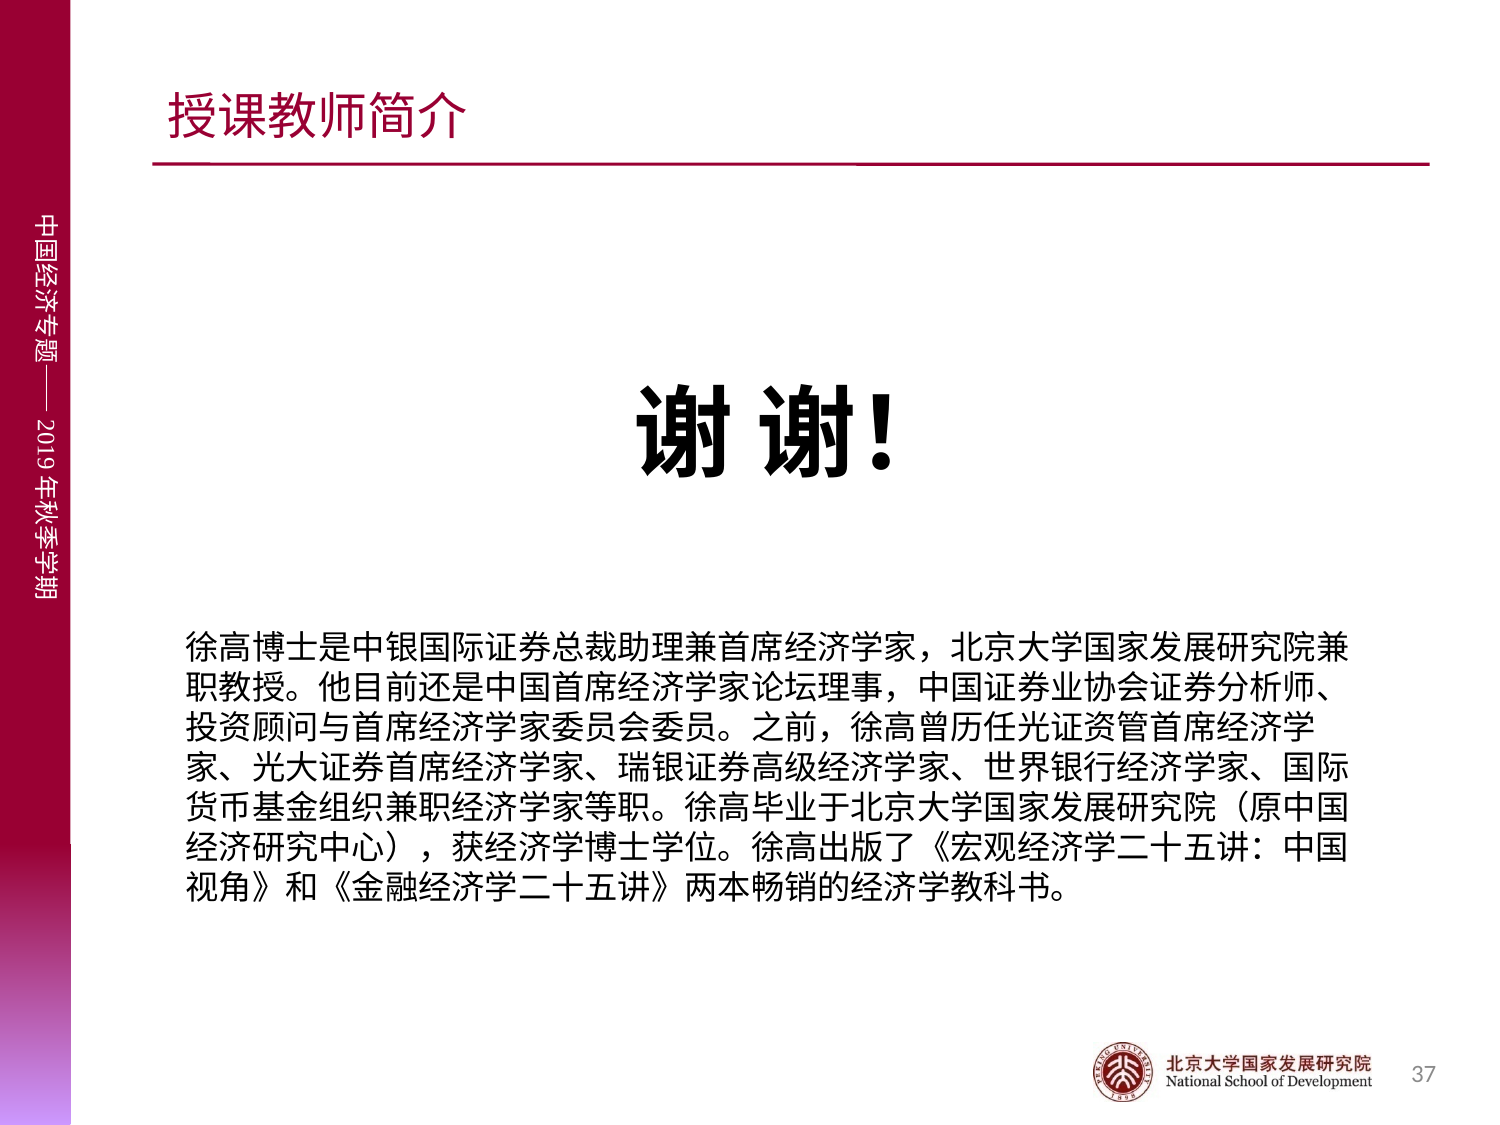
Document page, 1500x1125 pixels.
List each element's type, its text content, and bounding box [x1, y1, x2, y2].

text_box 徐高博士是中银国际证券总裁助理兼首席经济学家，北京大学国家发展研究院兼职教授。他目前还是中国首席经济学家论坛理事，中国证券业协会证券分析师、投资顾问与首席经济学家委员会委员。之前，徐高曾历任光证资管首席经济学家、光大证券首席经济学家、瑞银证券高级经济学家、世界银行经济学家、国际货币基金组织兼职经济学家等职。徐高毕业于北京大学国家发展研究院（原中国经济研究中心），获经济学博士学位。徐高出版了《宏观经济学二十五讲：中国视角》和《金融经济学二十五讲》两本畅销的经济学教科书。 [171, 618, 1388, 914]
text_box 谢 谢！ [549, 361, 1042, 497]
title 授课教师简介 [152, 0, 1426, 153]
picture [1093, 1042, 1101, 1102]
slide_number 37 [1101, 1042, 1452, 1103]
